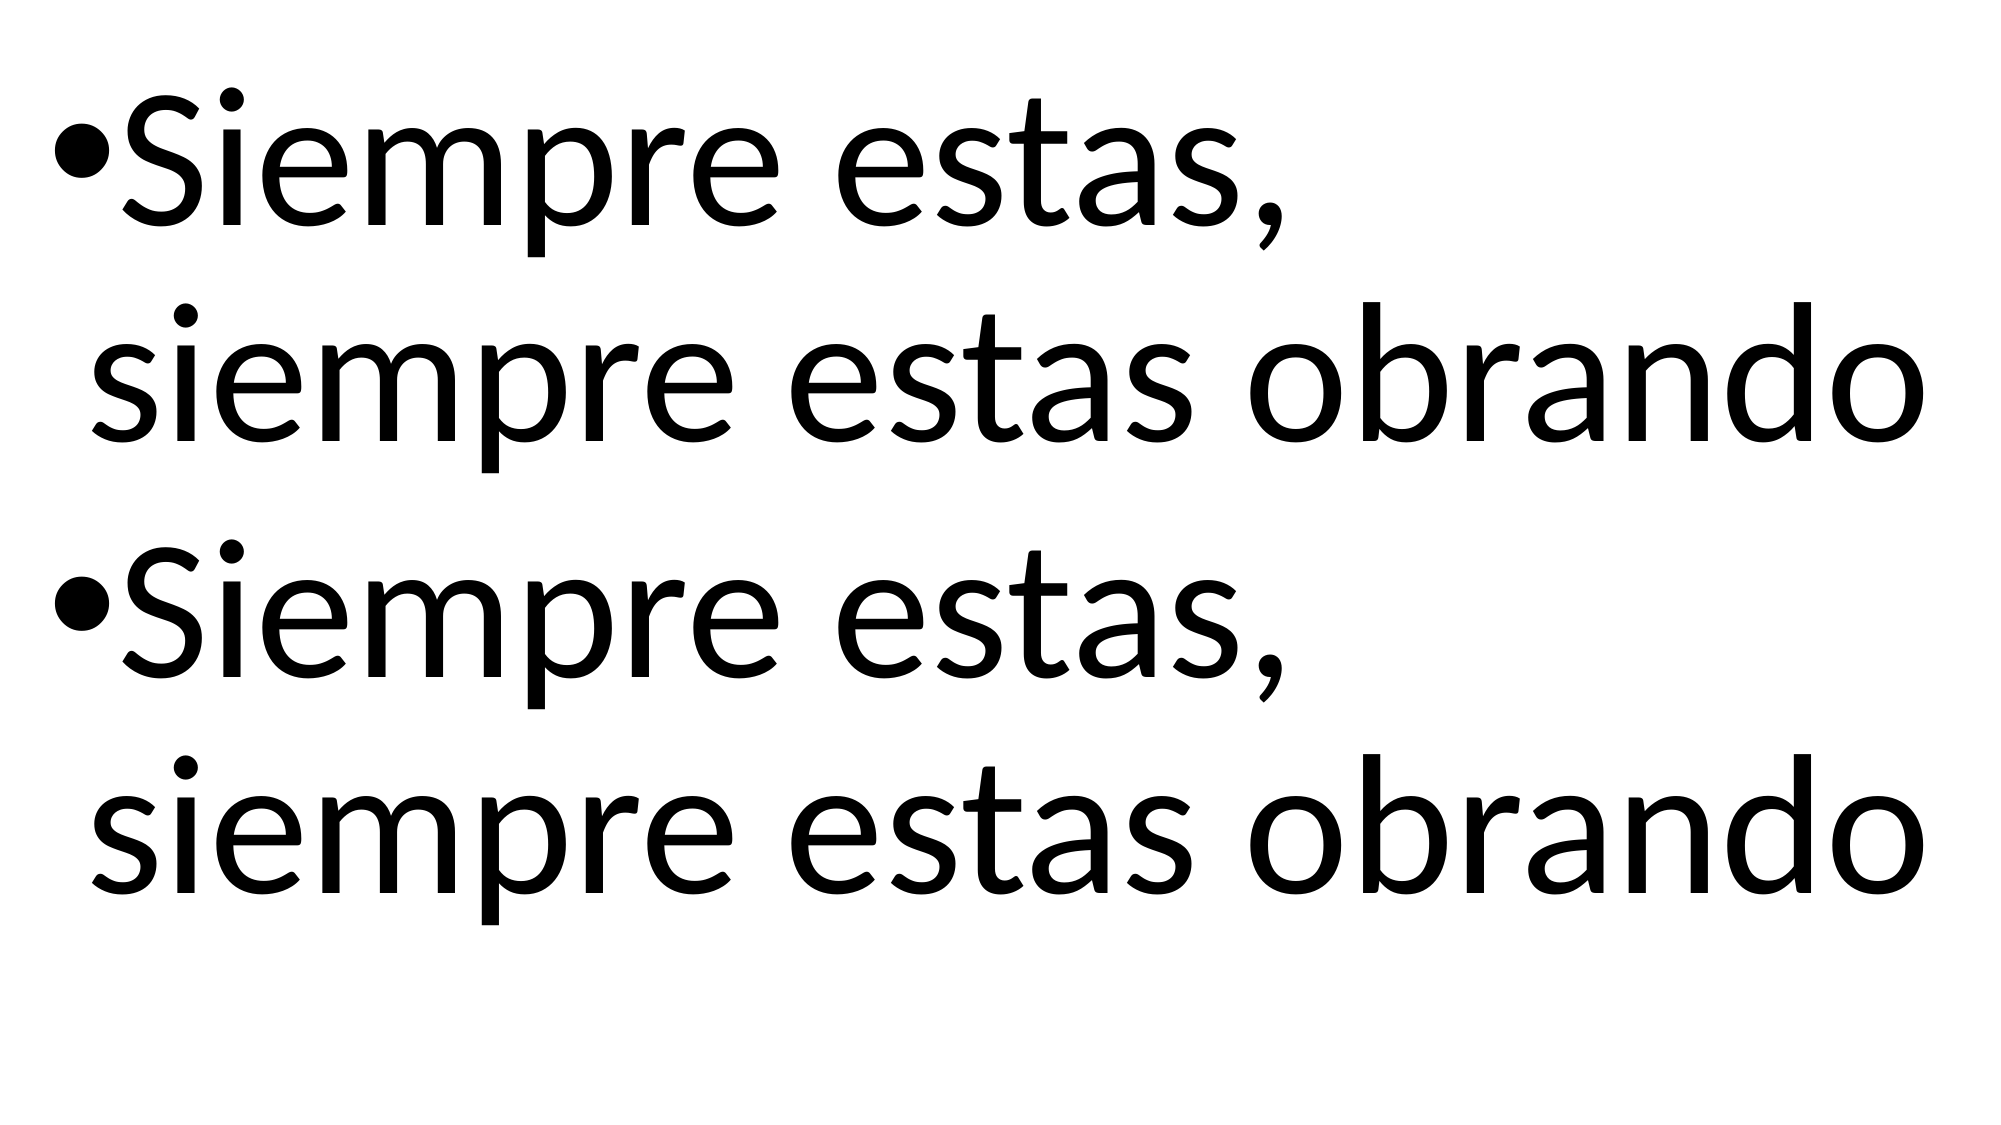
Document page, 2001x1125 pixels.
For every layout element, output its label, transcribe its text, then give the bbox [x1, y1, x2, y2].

list Siempre estas, siempre estas obrando Siempre estas, siempre estas obrando [32, 44, 1964, 1064]
